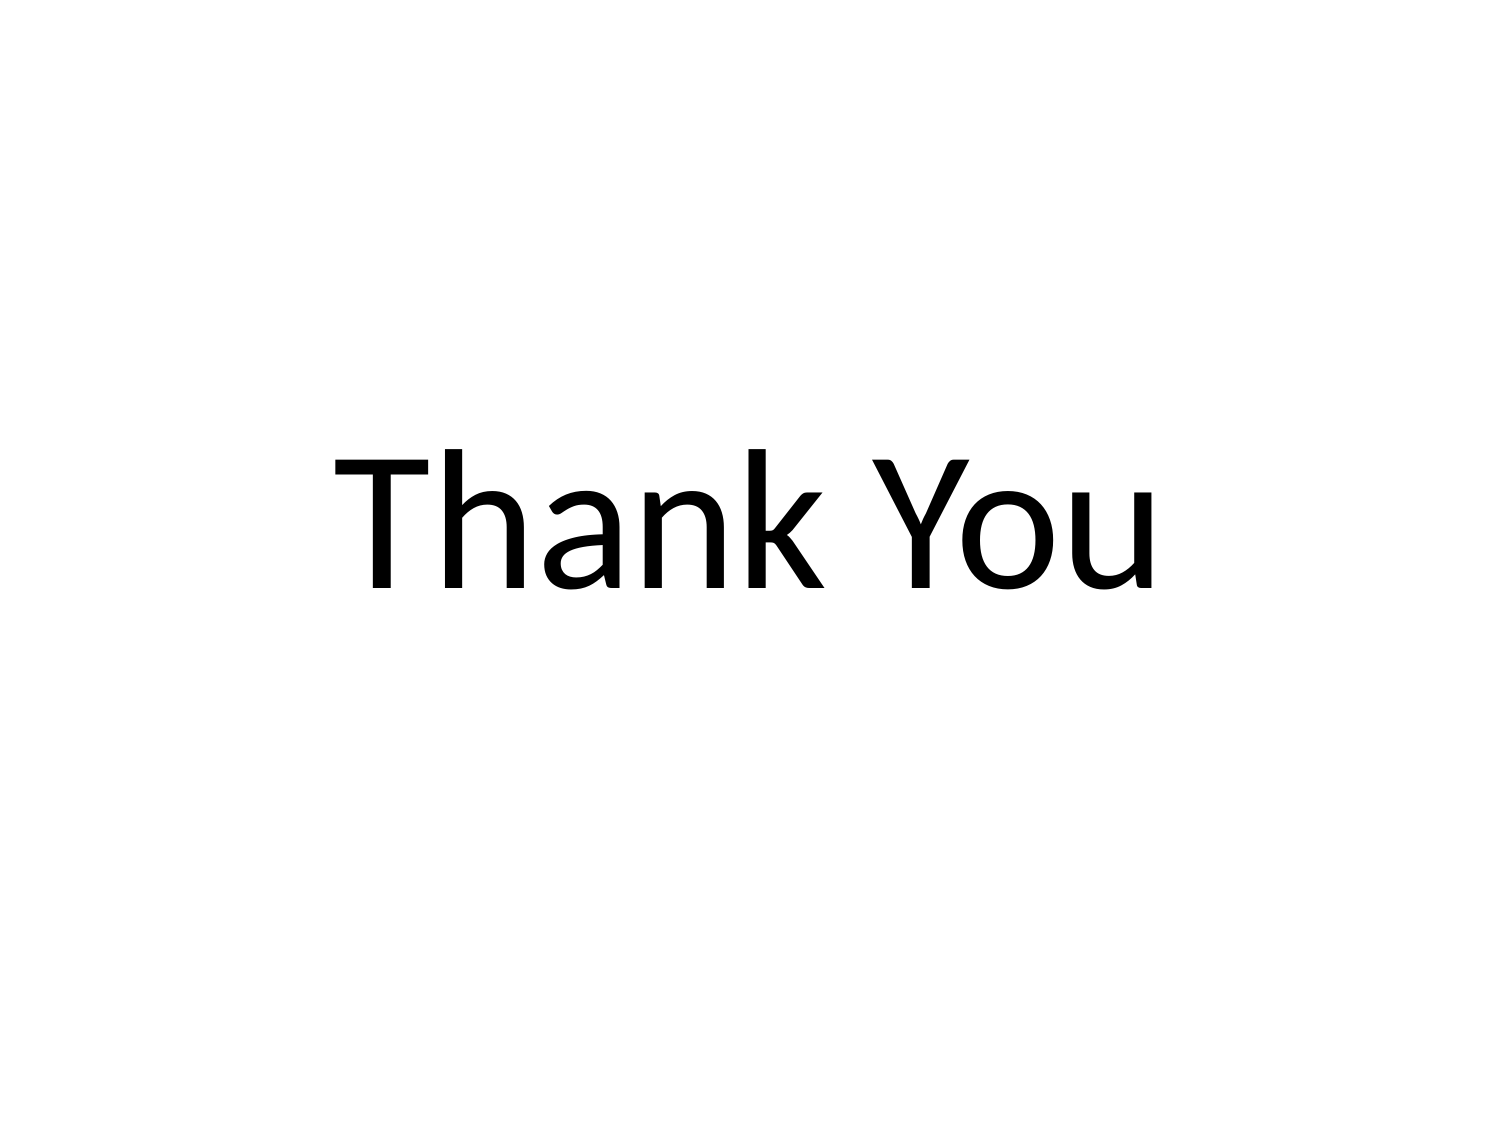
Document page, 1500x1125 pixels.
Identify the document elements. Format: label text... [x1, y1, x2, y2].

text_box Thank You [302, 380, 1198, 639]
